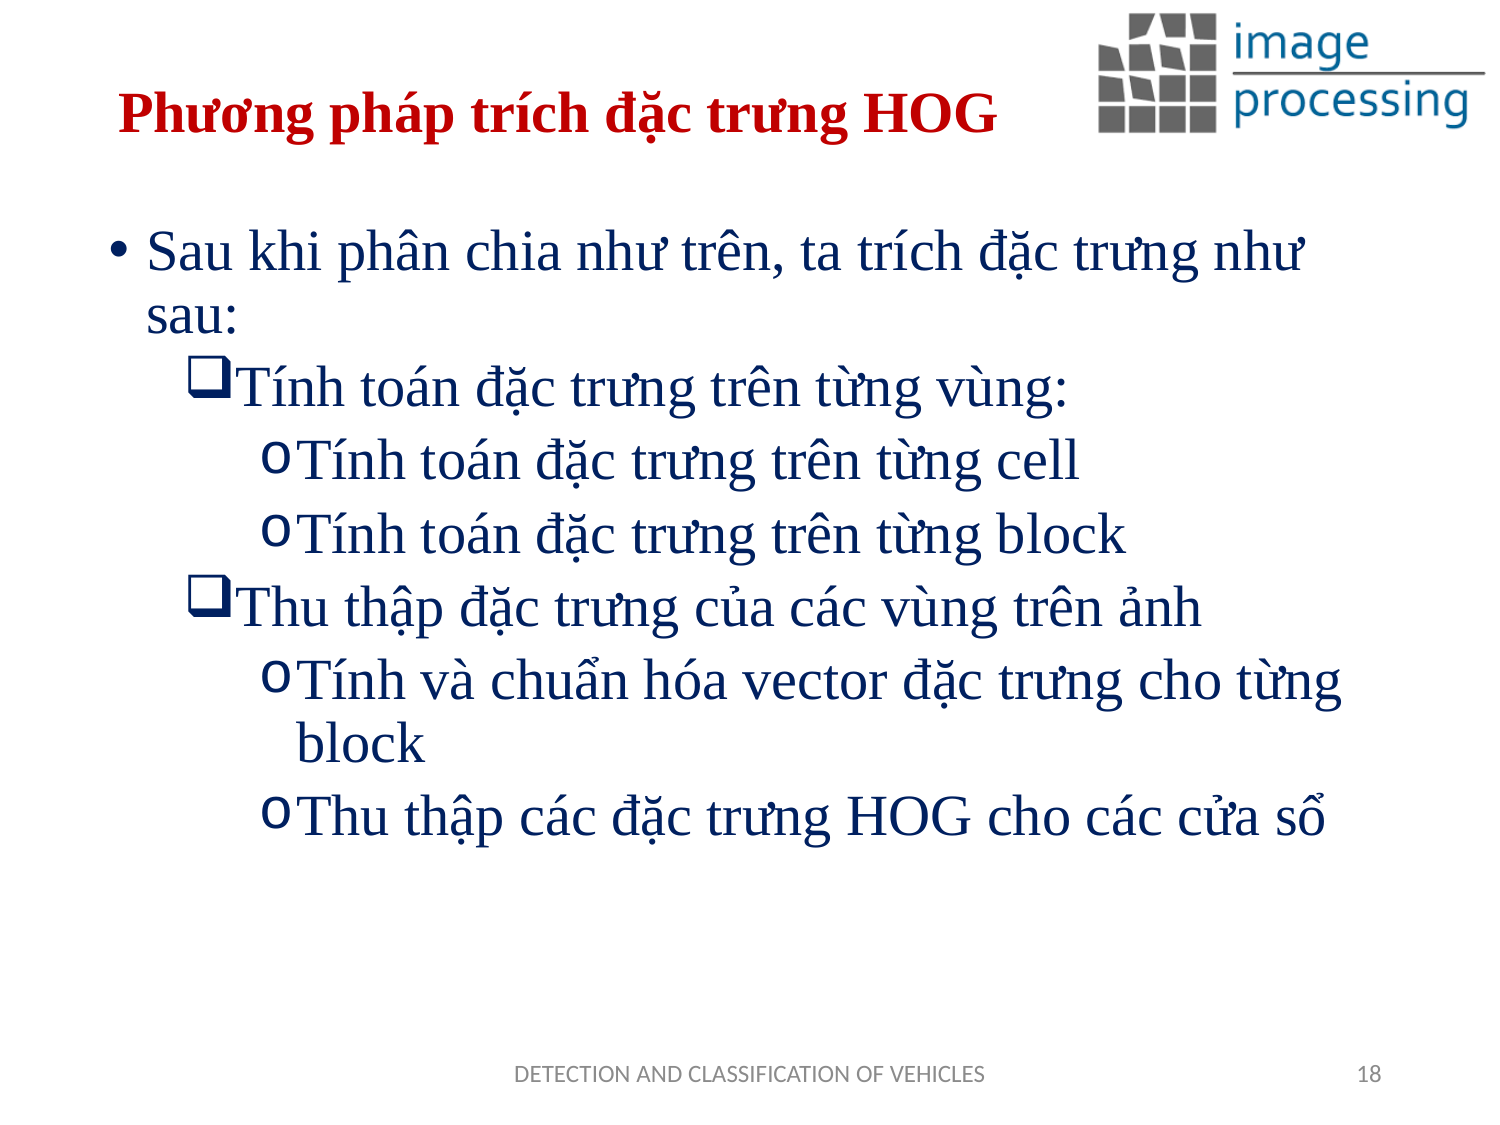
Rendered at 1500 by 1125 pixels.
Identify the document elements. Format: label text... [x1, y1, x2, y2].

footer DETECTION AND CLASSIFICATION OF VEHICLES [496, 1042, 1004, 1103]
title Phương pháp trích đặc trưng HOG [103, 59, 1397, 168]
picture [1084, 0, 1500, 146]
slide_number 18 [1059, 1042, 1397, 1103]
list Sau khi phân chia như trên, ta trích đặc trưng như sau: Tính toán đặc trưng trên từng vùng: Tính toán đặc trưng trên từng cell Tính toán đặc trưng trên từng block Thu thập đặc trưng của các vùng trên ảnh Tính và chuẩn hóa vector đặc trưng cho từng block Thu thập các đặc trưng HOG cho các cửa sổ [93, 212, 1410, 999]
